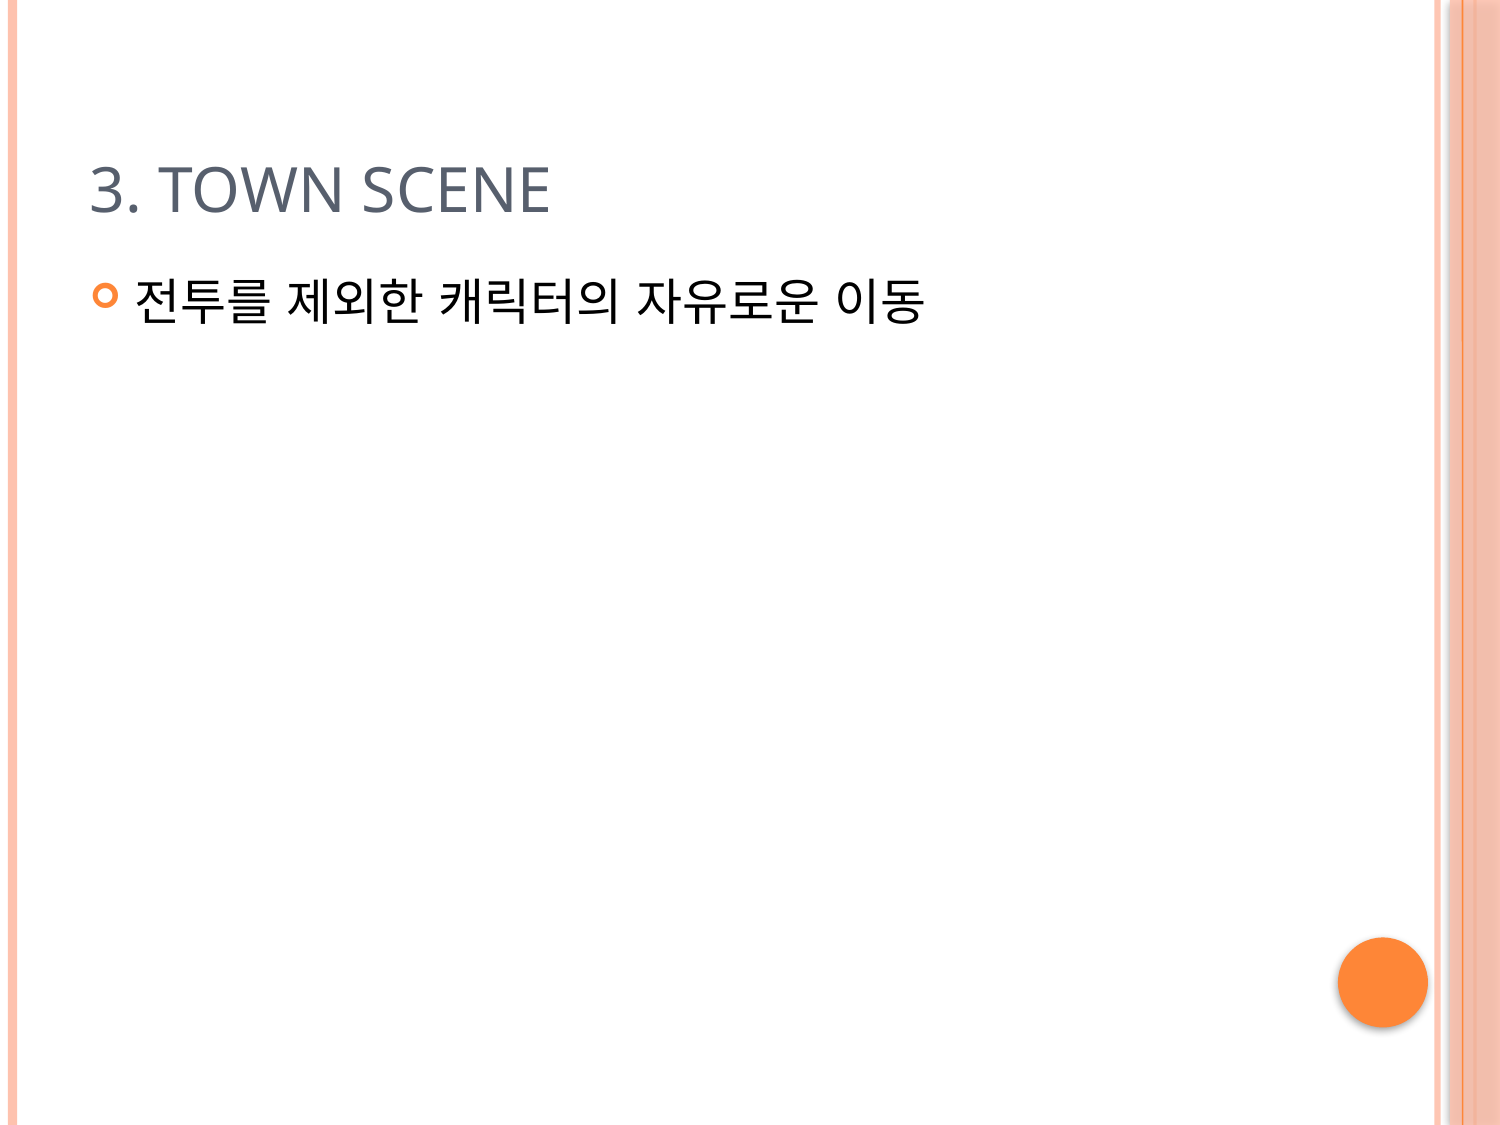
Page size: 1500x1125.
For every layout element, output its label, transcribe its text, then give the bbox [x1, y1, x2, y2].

title 3. Town Scene [75, 45, 1300, 233]
list 전투를 제외한 캐릭터의 자유로운 이동 [75, 262, 1300, 1062]
